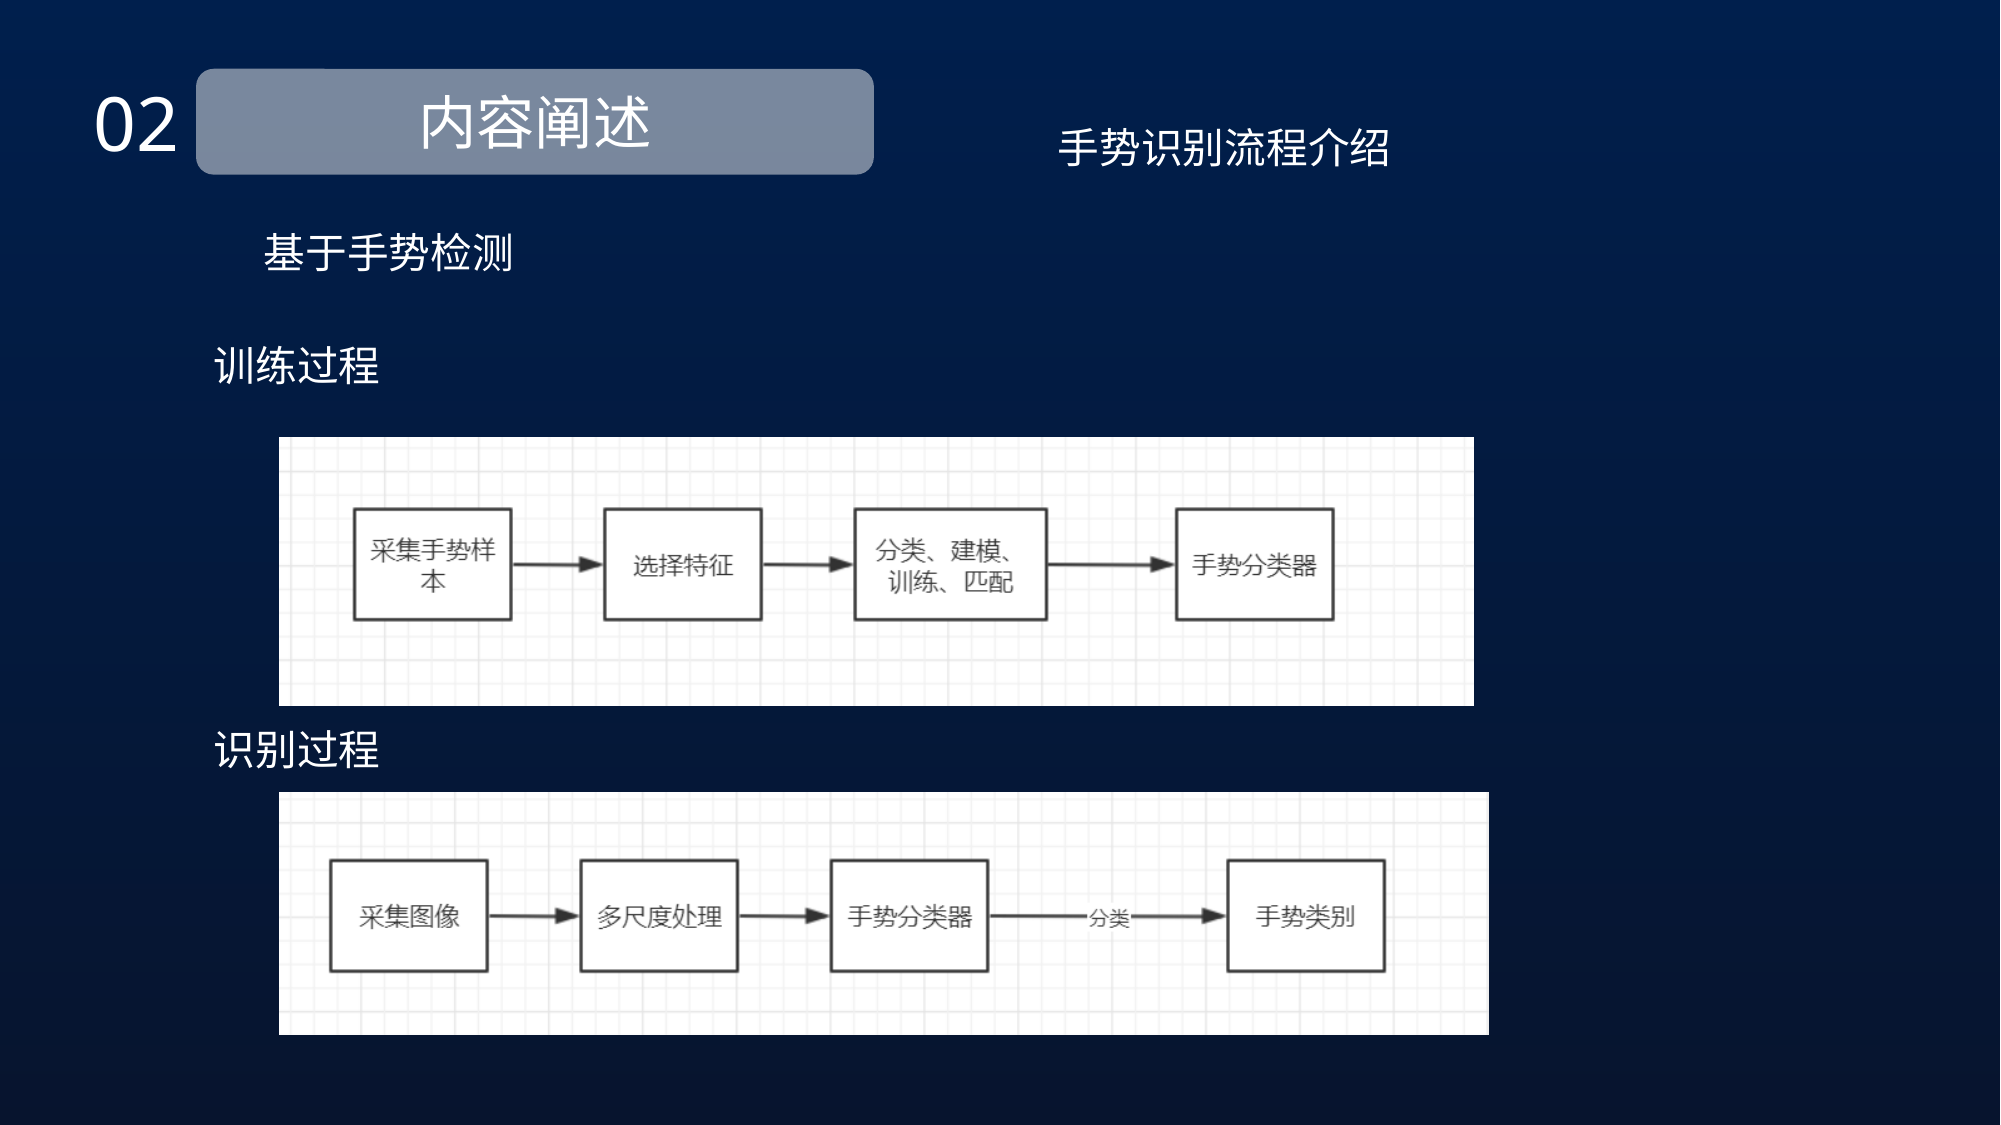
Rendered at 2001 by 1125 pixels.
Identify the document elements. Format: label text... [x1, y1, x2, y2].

text_box 识别过程 [195, 720, 584, 778]
picture [279, 437, 1474, 706]
text_box 基于手势检测 [195, 223, 584, 281]
picture [279, 792, 1489, 1035]
text_box 02 [79, 68, 195, 174]
text_box 训练过程 [195, 336, 584, 394]
text_box 内容阐述 [194, 67, 875, 176]
text_box 手势识别流程介绍 [1030, 118, 1419, 176]
